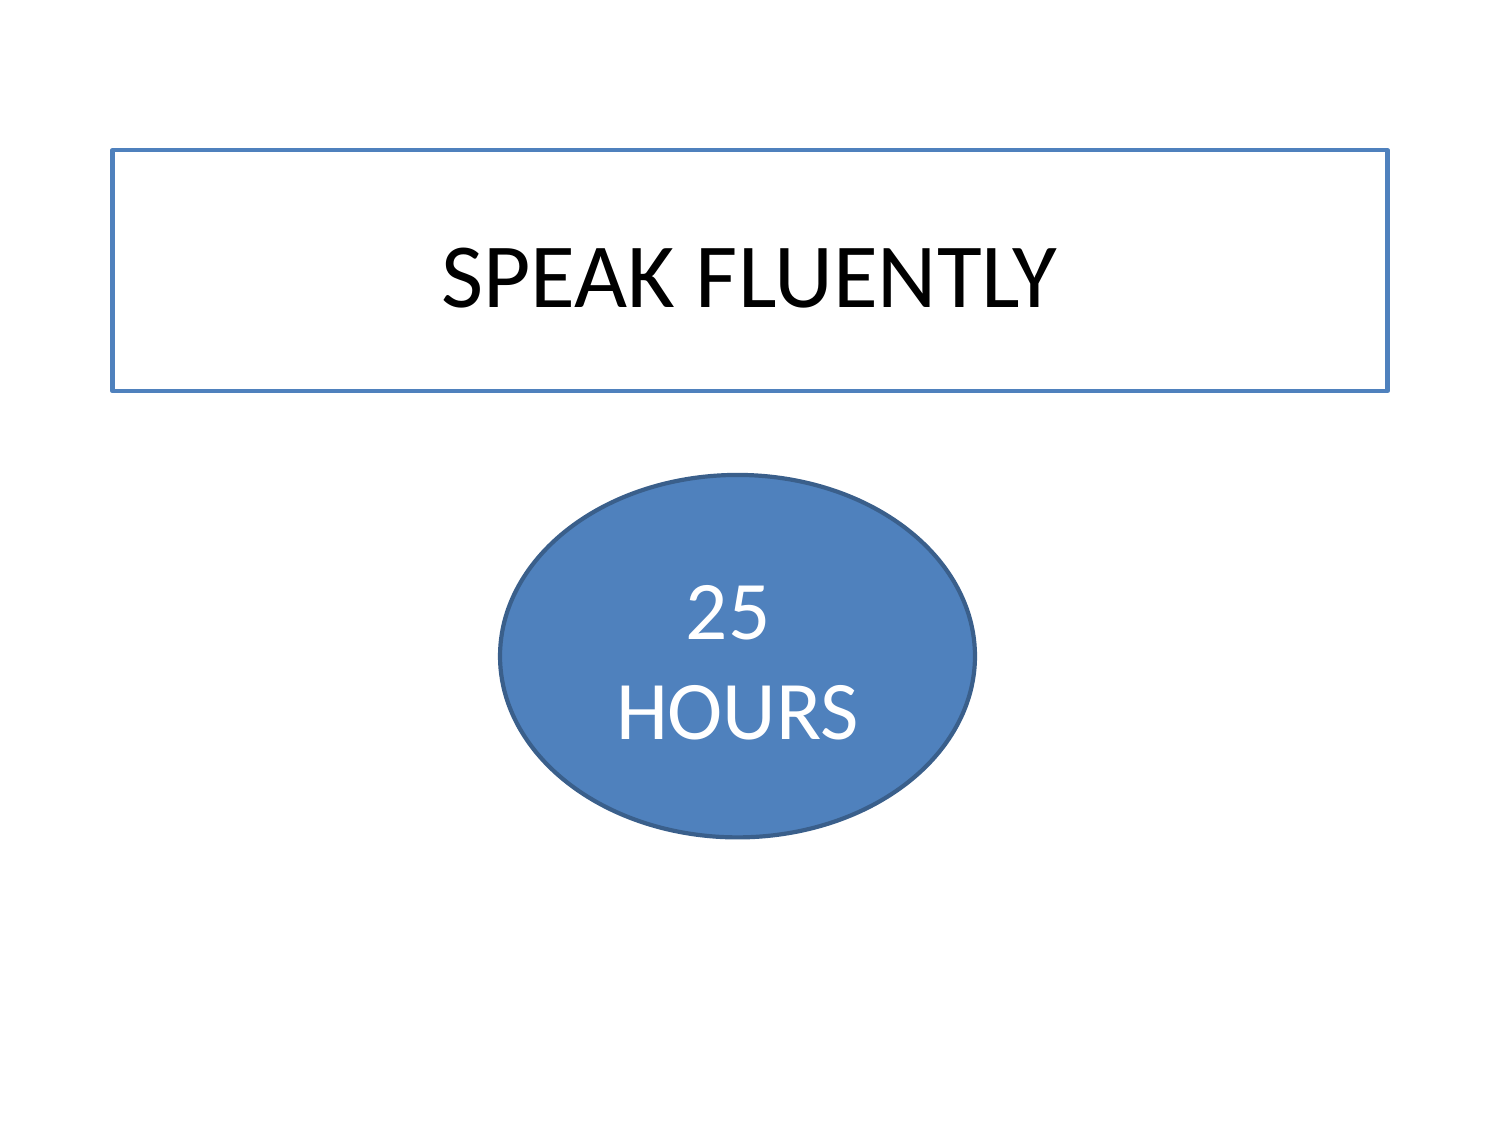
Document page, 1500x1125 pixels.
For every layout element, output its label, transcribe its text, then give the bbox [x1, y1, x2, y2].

text_box 25 HOURS [497, 472, 978, 840]
title SPEAK FLUENTLY [110, 148, 1390, 393]
